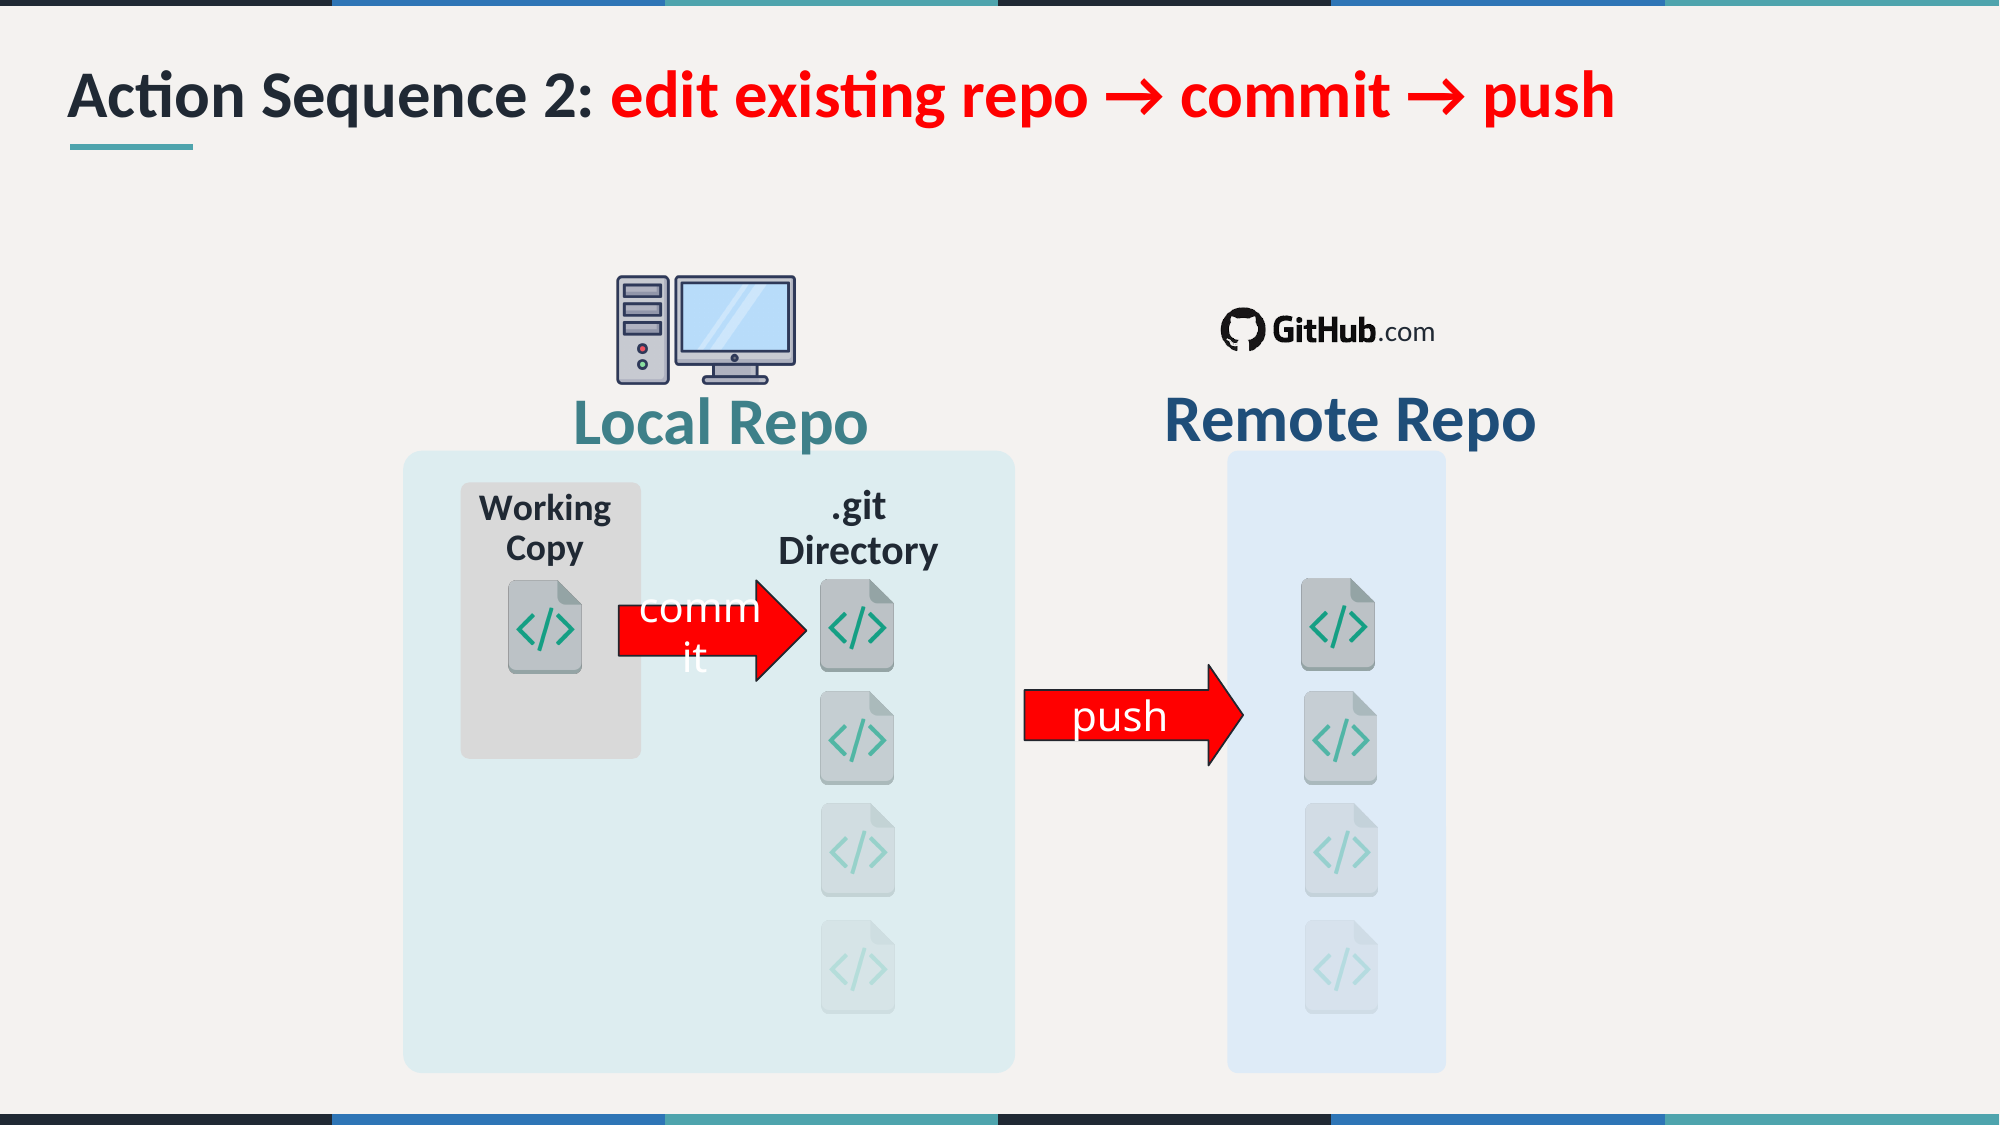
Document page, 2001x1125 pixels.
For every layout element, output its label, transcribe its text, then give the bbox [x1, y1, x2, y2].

title Action Sequence 2: edit existing repo → commit → push [52, 51, 1793, 140]
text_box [402, 230, 1557, 1074]
